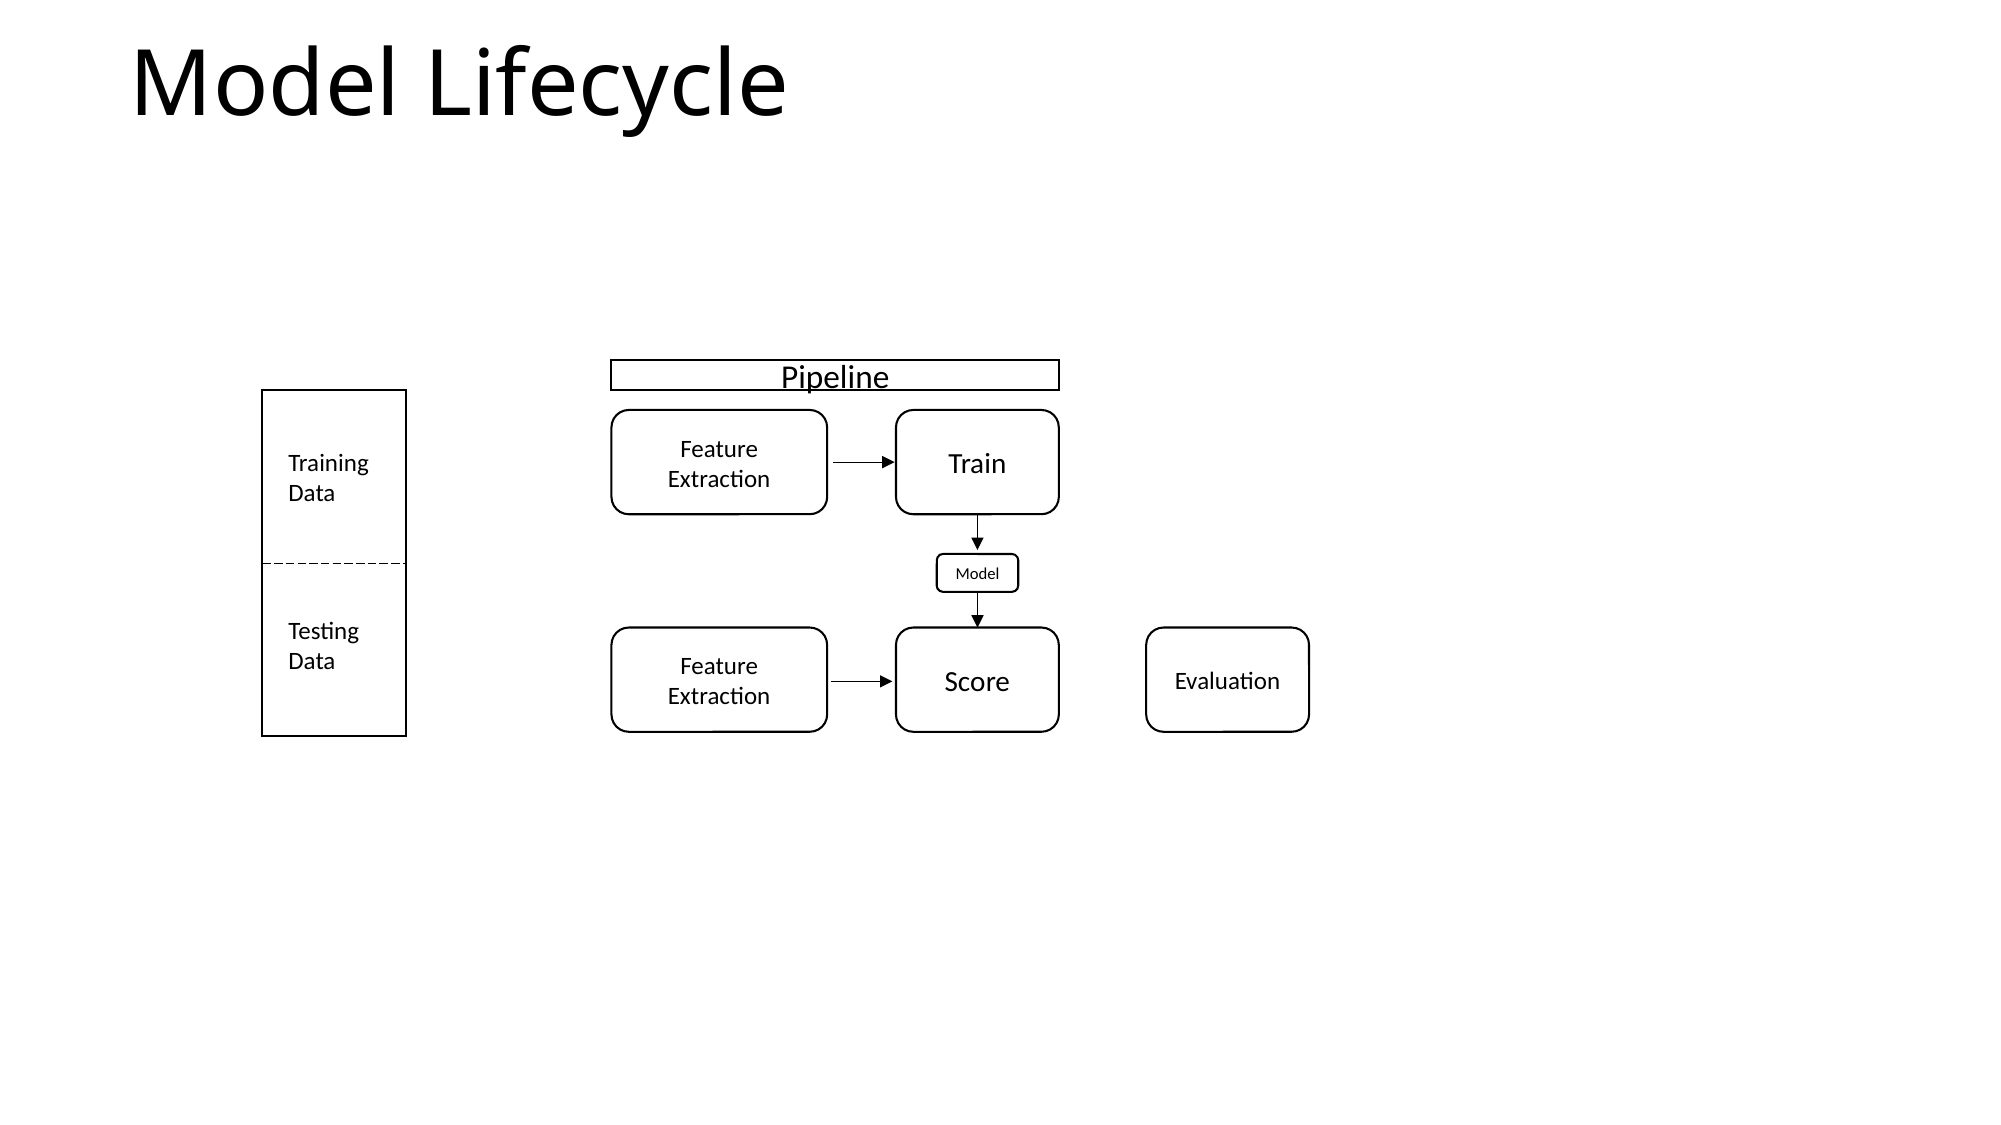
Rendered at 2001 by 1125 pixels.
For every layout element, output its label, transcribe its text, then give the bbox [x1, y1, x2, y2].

text_box Feature Extraction [610, 626, 829, 733]
text_box Model [935, 552, 1020, 593]
text_box Evaluation [1145, 626, 1311, 733]
text_box Feature Extraction [610, 408, 829, 516]
text_box Testing Data [273, 607, 395, 683]
title Model Lifecycle [114, 20, 1840, 153]
text_box Score [894, 626, 1060, 733]
text_box Training Data [273, 438, 395, 514]
text_box Train [894, 408, 1060, 516]
text_box [261, 389, 407, 737]
text_box Pipeline [610, 359, 1060, 391]
